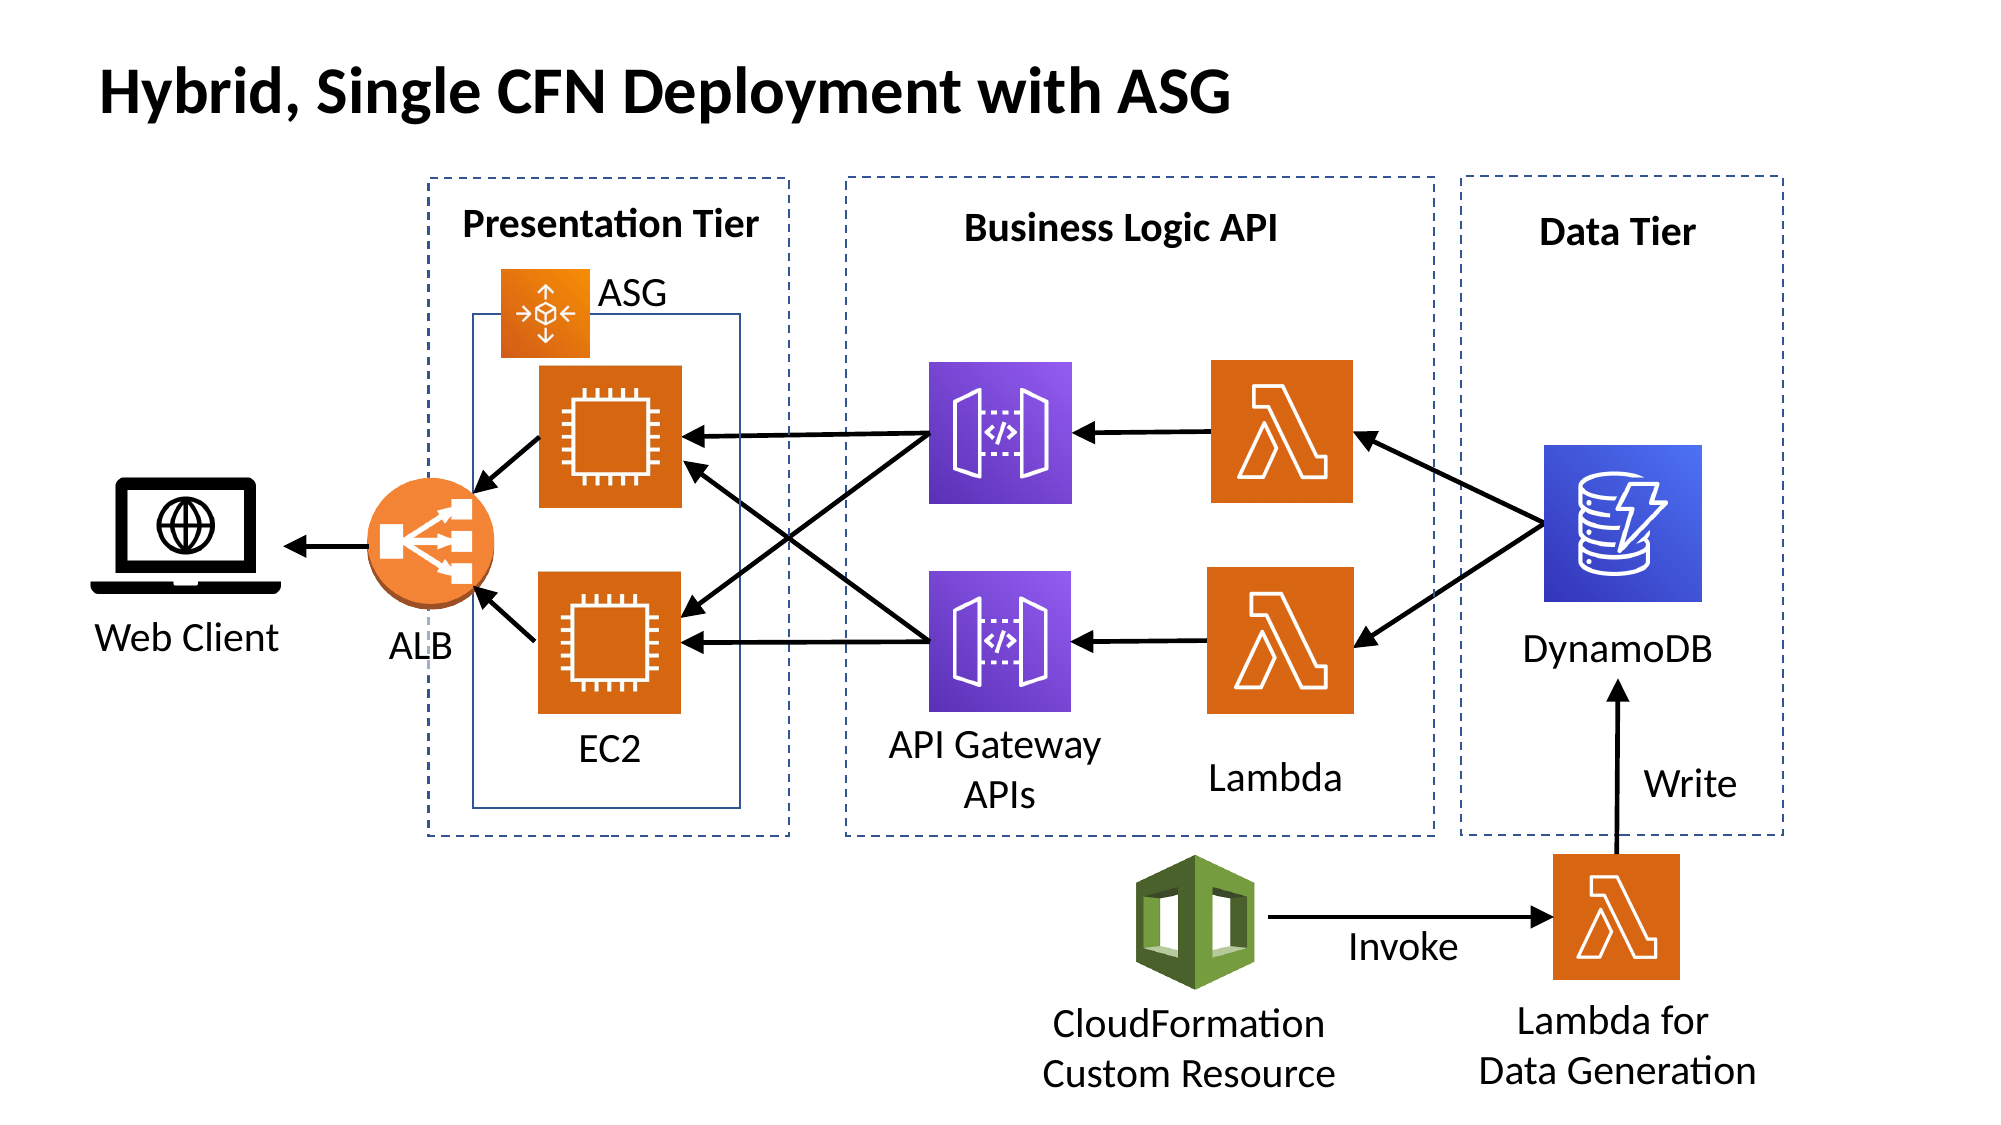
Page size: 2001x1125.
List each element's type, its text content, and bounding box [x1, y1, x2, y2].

text_box ALB [373, 610, 469, 676]
text_box [845, 176, 1435, 431]
picture [538, 571, 681, 714]
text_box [472, 585, 535, 642]
picture [1207, 567, 1354, 714]
text_box Hybrid, Single CFN Deployment with ASG [85, 39, 1249, 135]
text_box DynamoDB [1507, 613, 1729, 679]
text_box Invoke [1333, 917, 1474, 977]
text_box [427, 494, 790, 837]
text_box [930, 433, 1352, 640]
picture [86, 436, 285, 635]
text_box Web Client [79, 602, 295, 668]
picture [1553, 854, 1680, 980]
text_box Invoke [1333, 911, 1474, 916]
picture [929, 362, 1072, 504]
text_box CloudFormation Custom Resource [1027, 988, 1352, 1104]
text_box Business Logic API [949, 192, 1294, 257]
picture [539, 365, 682, 508]
picture [1544, 445, 1702, 602]
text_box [1352, 523, 1545, 649]
picture [1211, 360, 1353, 503]
picture [501, 269, 590, 358]
text_box Write [1628, 748, 1753, 814]
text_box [680, 432, 930, 618]
text_box Lambda for Data Generation [1463, 985, 1773, 1101]
picture [364, 477, 497, 610]
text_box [1352, 431, 1545, 523]
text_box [683, 618, 930, 641]
picture [929, 571, 1070, 712]
text_box ASG [582, 257, 683, 323]
text_box [1460, 175, 1784, 836]
text_box [427, 177, 790, 477]
picture [1132, 850, 1258, 994]
text_box [845, 642, 1435, 837]
text_box Data Tier [1524, 196, 1712, 261]
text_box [472, 436, 540, 494]
